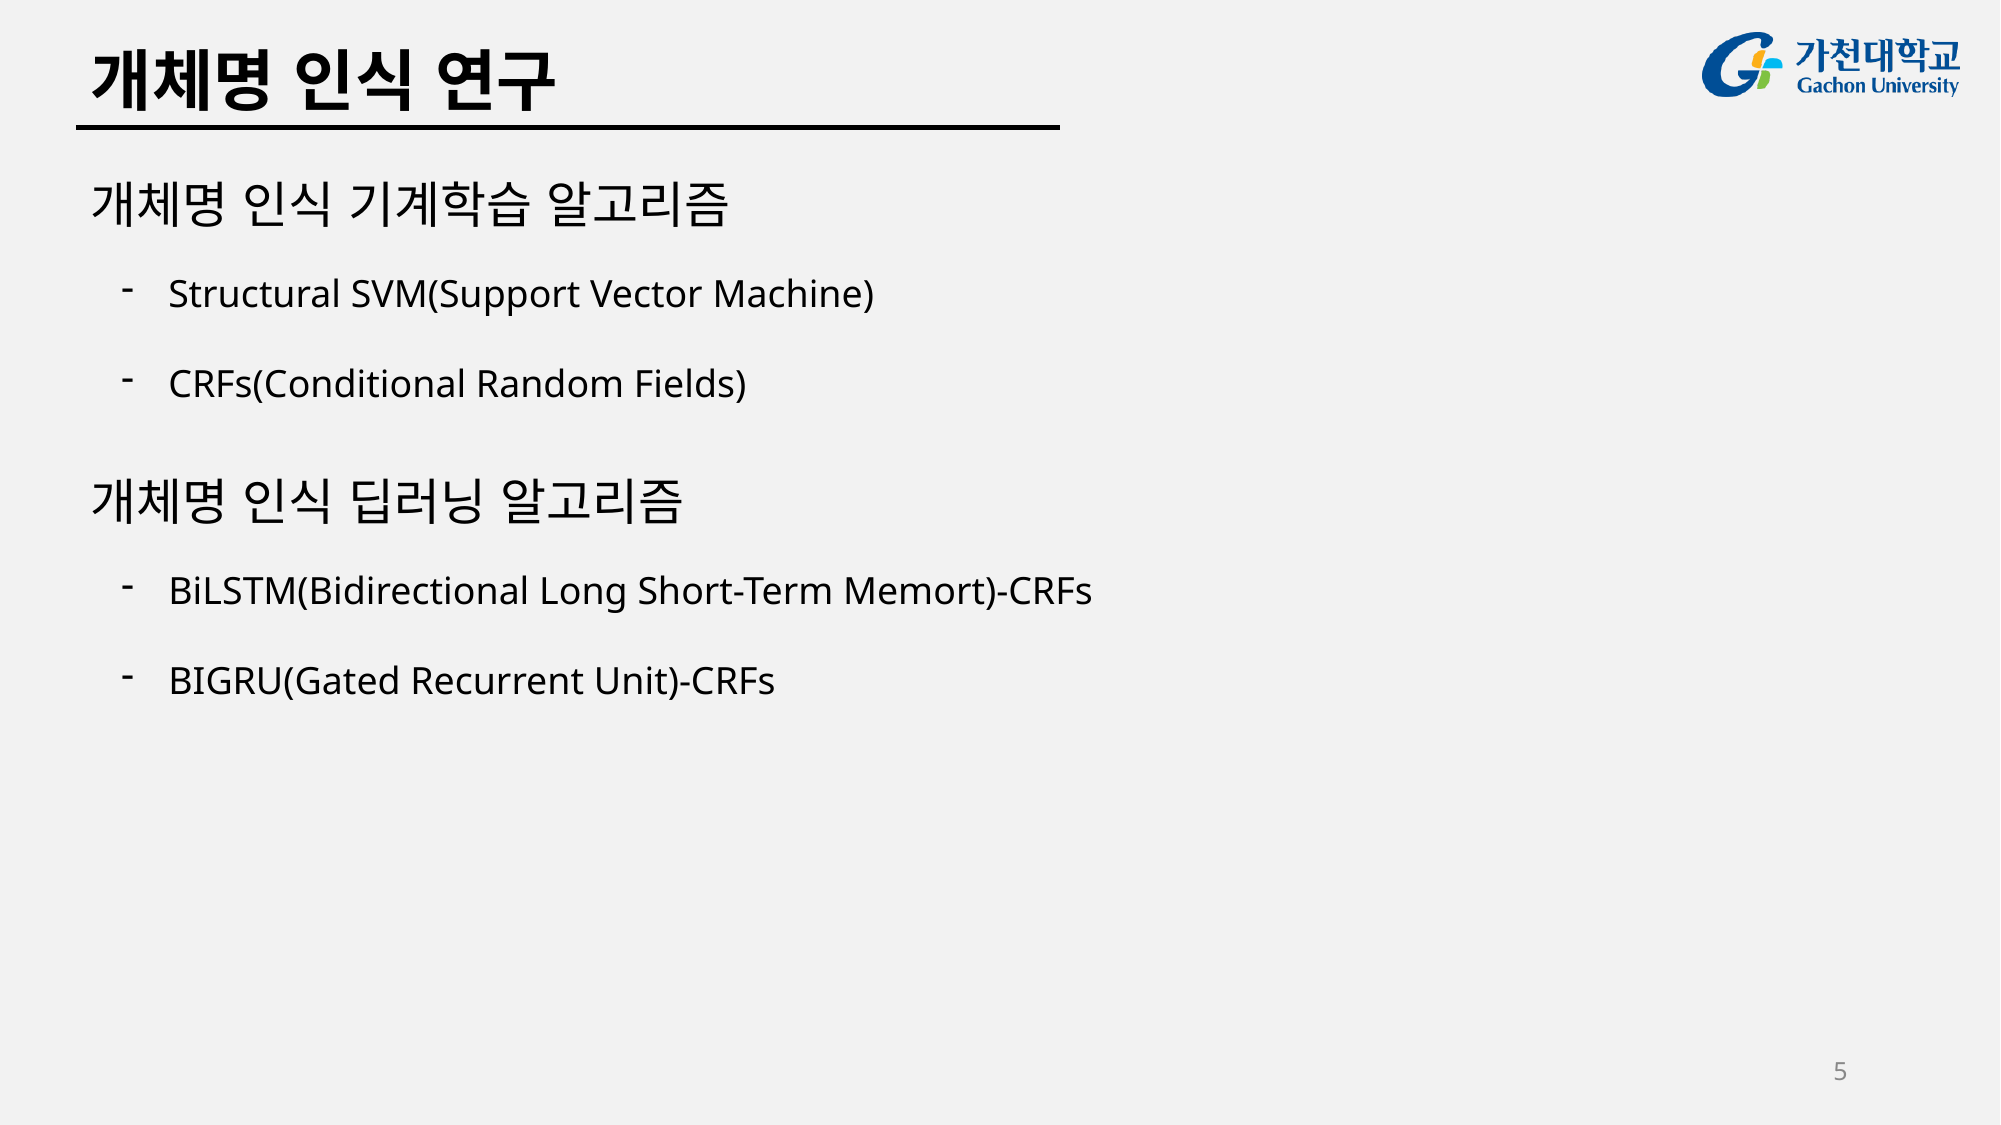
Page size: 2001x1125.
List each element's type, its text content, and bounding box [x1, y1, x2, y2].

slide_number 5 [1412, 1042, 1863, 1103]
text_box Structural SVM(Support Vector Machine) CRFs(Conditional Random Fields) [106, 262, 1751, 413]
text_box 개체명 인식 기계학습 알고리즘 [75, 166, 1863, 242]
text_box BiLSTM(Bidirectional Long Short-Term Memort)-CRFs BIGRU(Gated Recurrent Unit)-CRFs [106, 559, 1751, 710]
text_box 개체명 인식 연구 [75, 31, 1350, 127]
picture [1702, 32, 1961, 97]
text_box 개체명 인식 딥러닝 알고리즘 [75, 463, 1863, 539]
